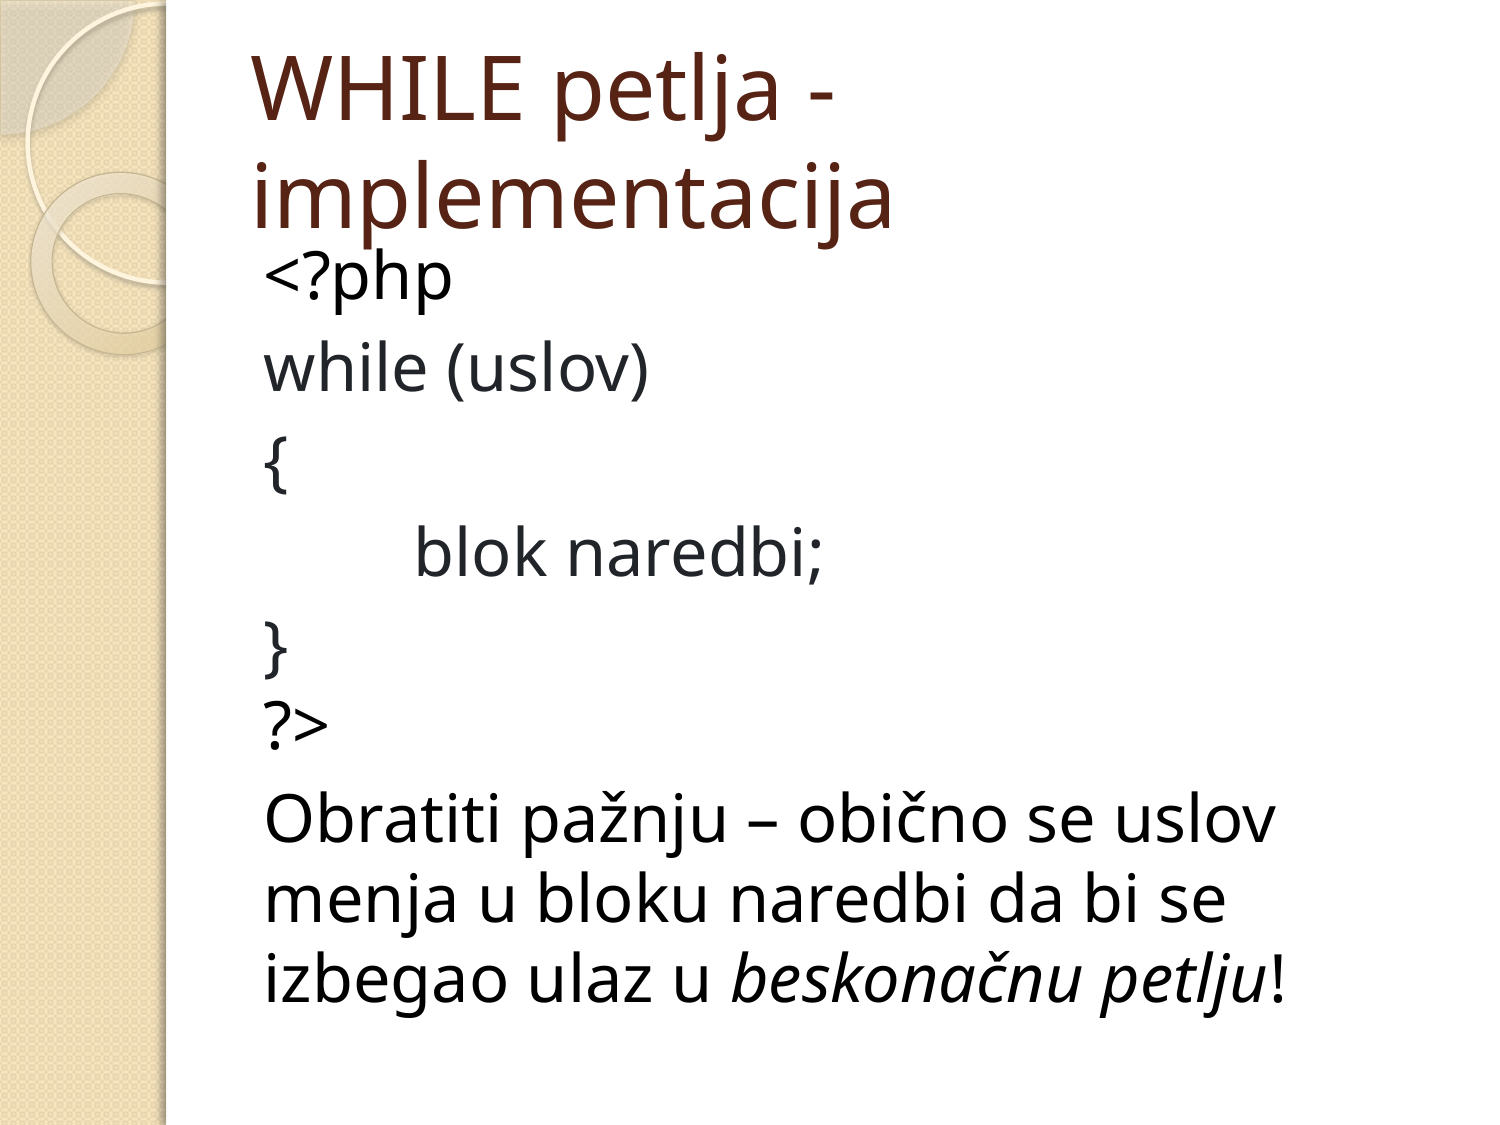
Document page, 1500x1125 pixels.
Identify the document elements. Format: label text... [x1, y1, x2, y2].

title WHILE petlja - implementacija [235, 45, 1466, 224]
list <?php while (uslov) { blok naredbi; } ?> Obratiti pažnju – obično se uslov menja u bloku naredbi da bi se izbegao ulaz u beskonačnu petlju! [235, 224, 1466, 1113]
